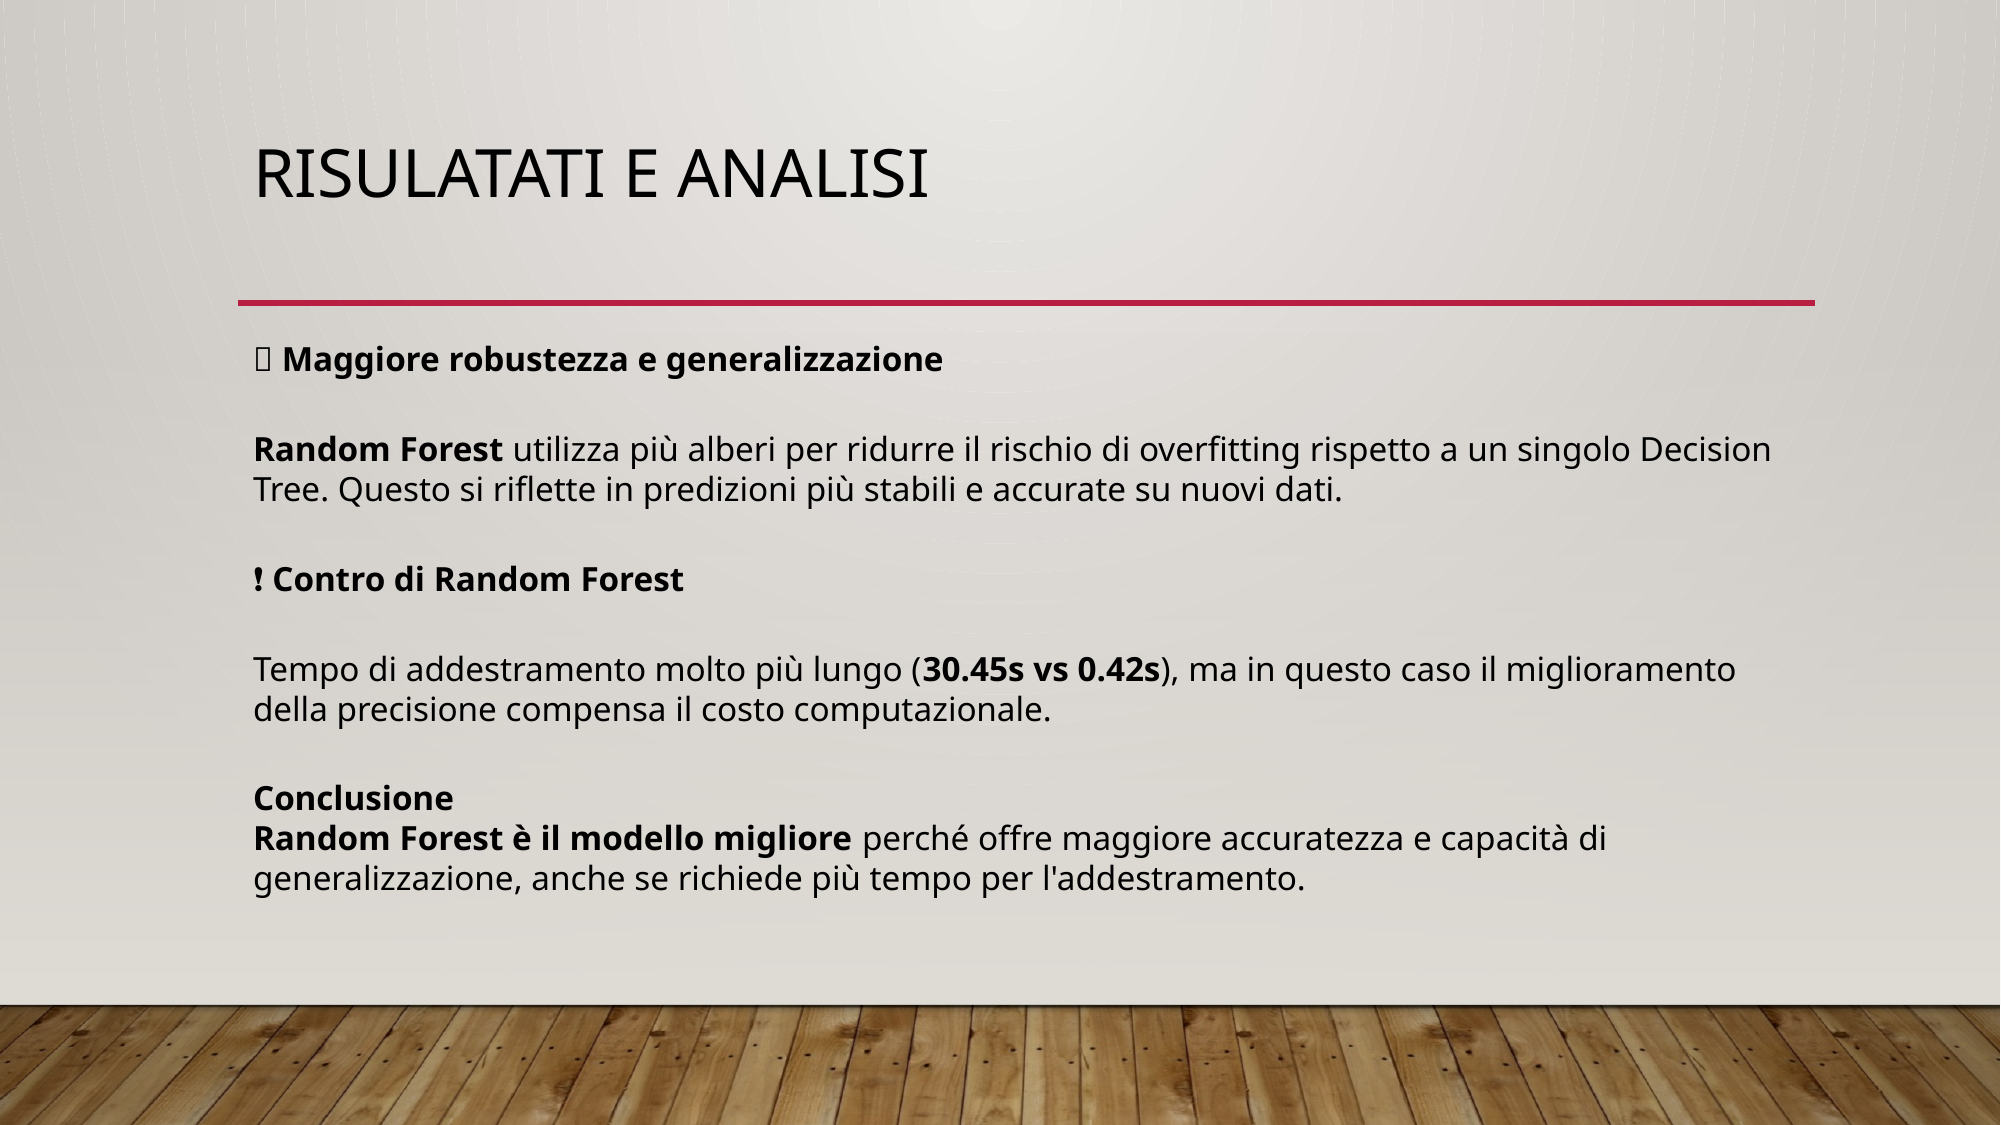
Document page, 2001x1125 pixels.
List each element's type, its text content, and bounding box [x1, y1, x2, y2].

list ✅ Maggiore robustezza e generalizzazione Random Forest utilizza più alberi per ridurre il rischio di overfitting rispetto a un singolo Decision Tree. Questo si riflette in predizioni più stabili e accurate su nuovi dati. ❗ Contro di Random Forest Tempo di addestramento molto più lungo (30.45s vs 0.42s), ma in questo caso il miglioramento della precisione compensa il costo computazionale. Conclusione Random Forest è il modello migliore perché offre maggiore accuratezza e capacità di generalizzazione, anche se richiede più tempo per l'addestramento. [238, 330, 1814, 940]
picture [0, 1005, 2000, 1125]
title Risulatati e analisi [238, 131, 1814, 305]
